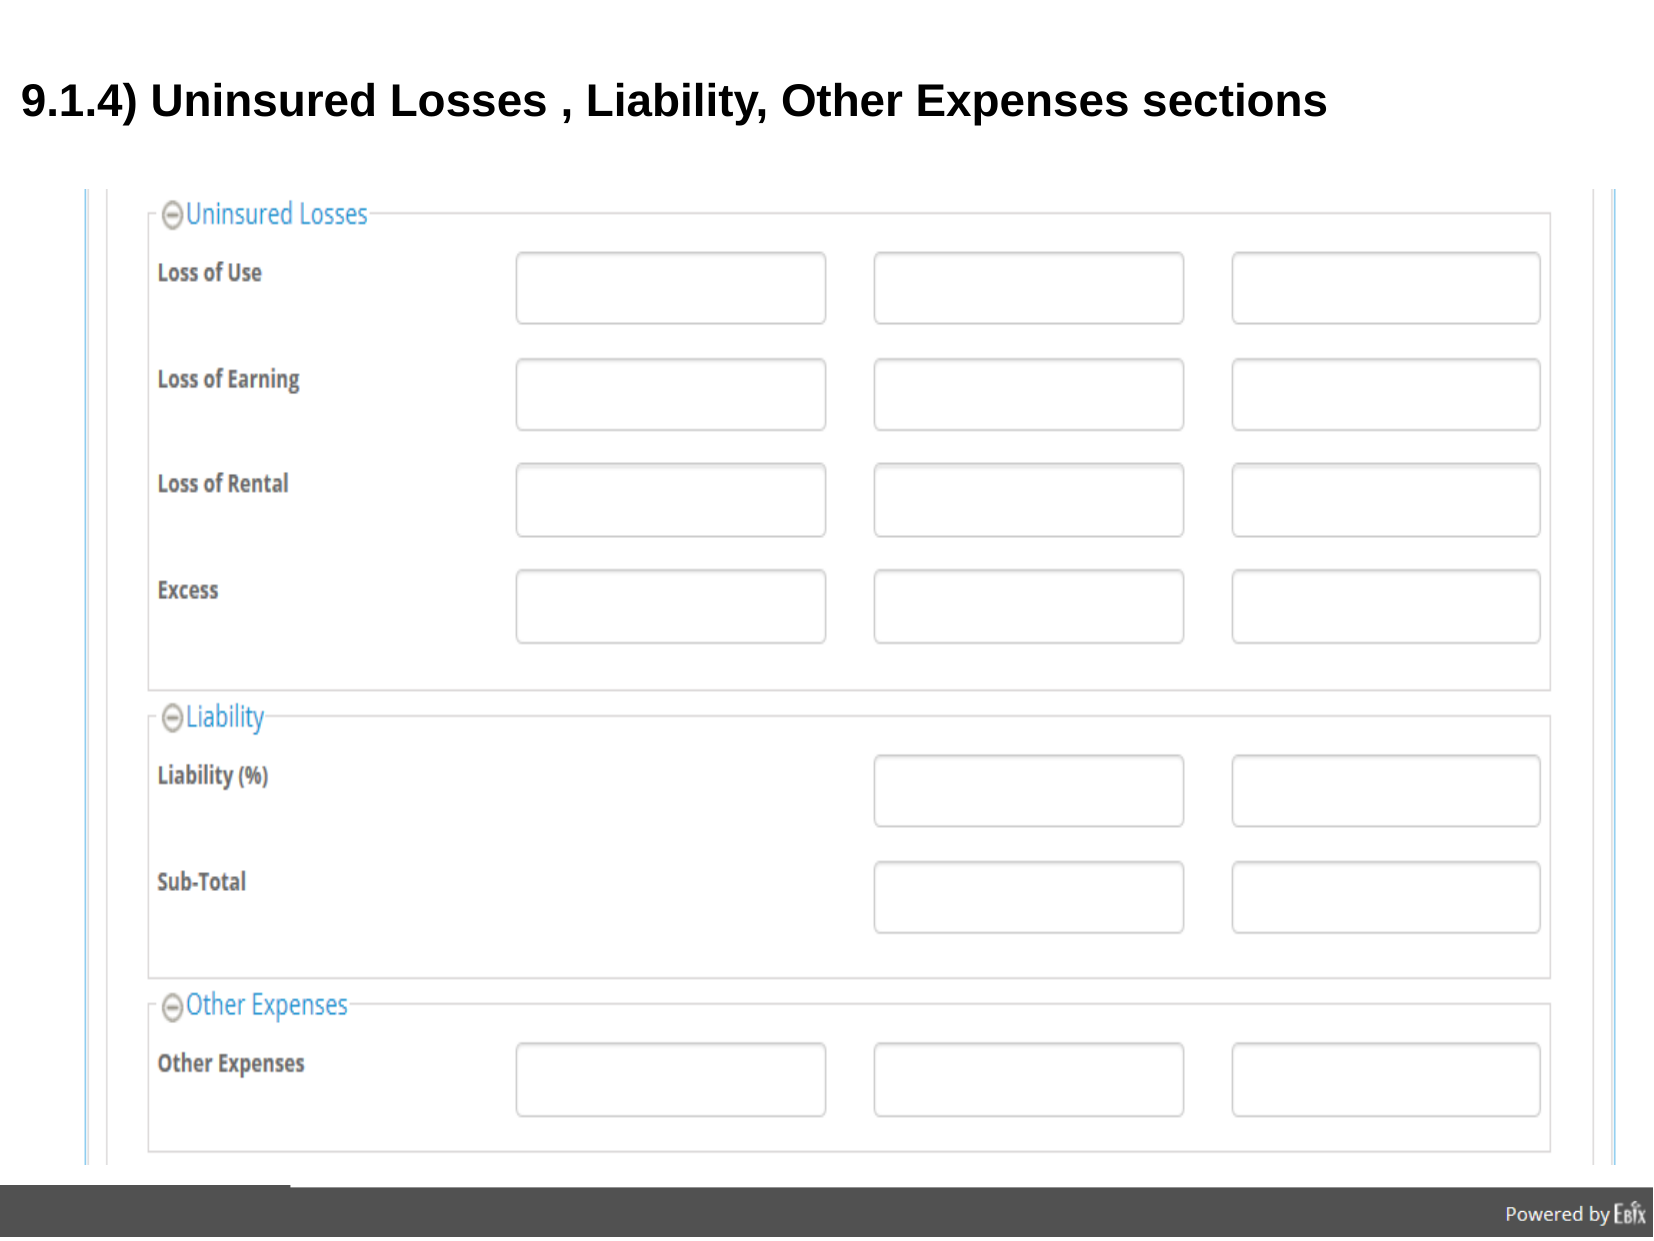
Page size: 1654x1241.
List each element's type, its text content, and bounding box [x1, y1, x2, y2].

picture [39, 188, 1630, 1165]
picture [0, 1185, 1653, 1238]
text_box 9.1.4) Uninsured Losses , Liability, Other Expenses sections [6, 63, 1489, 120]
